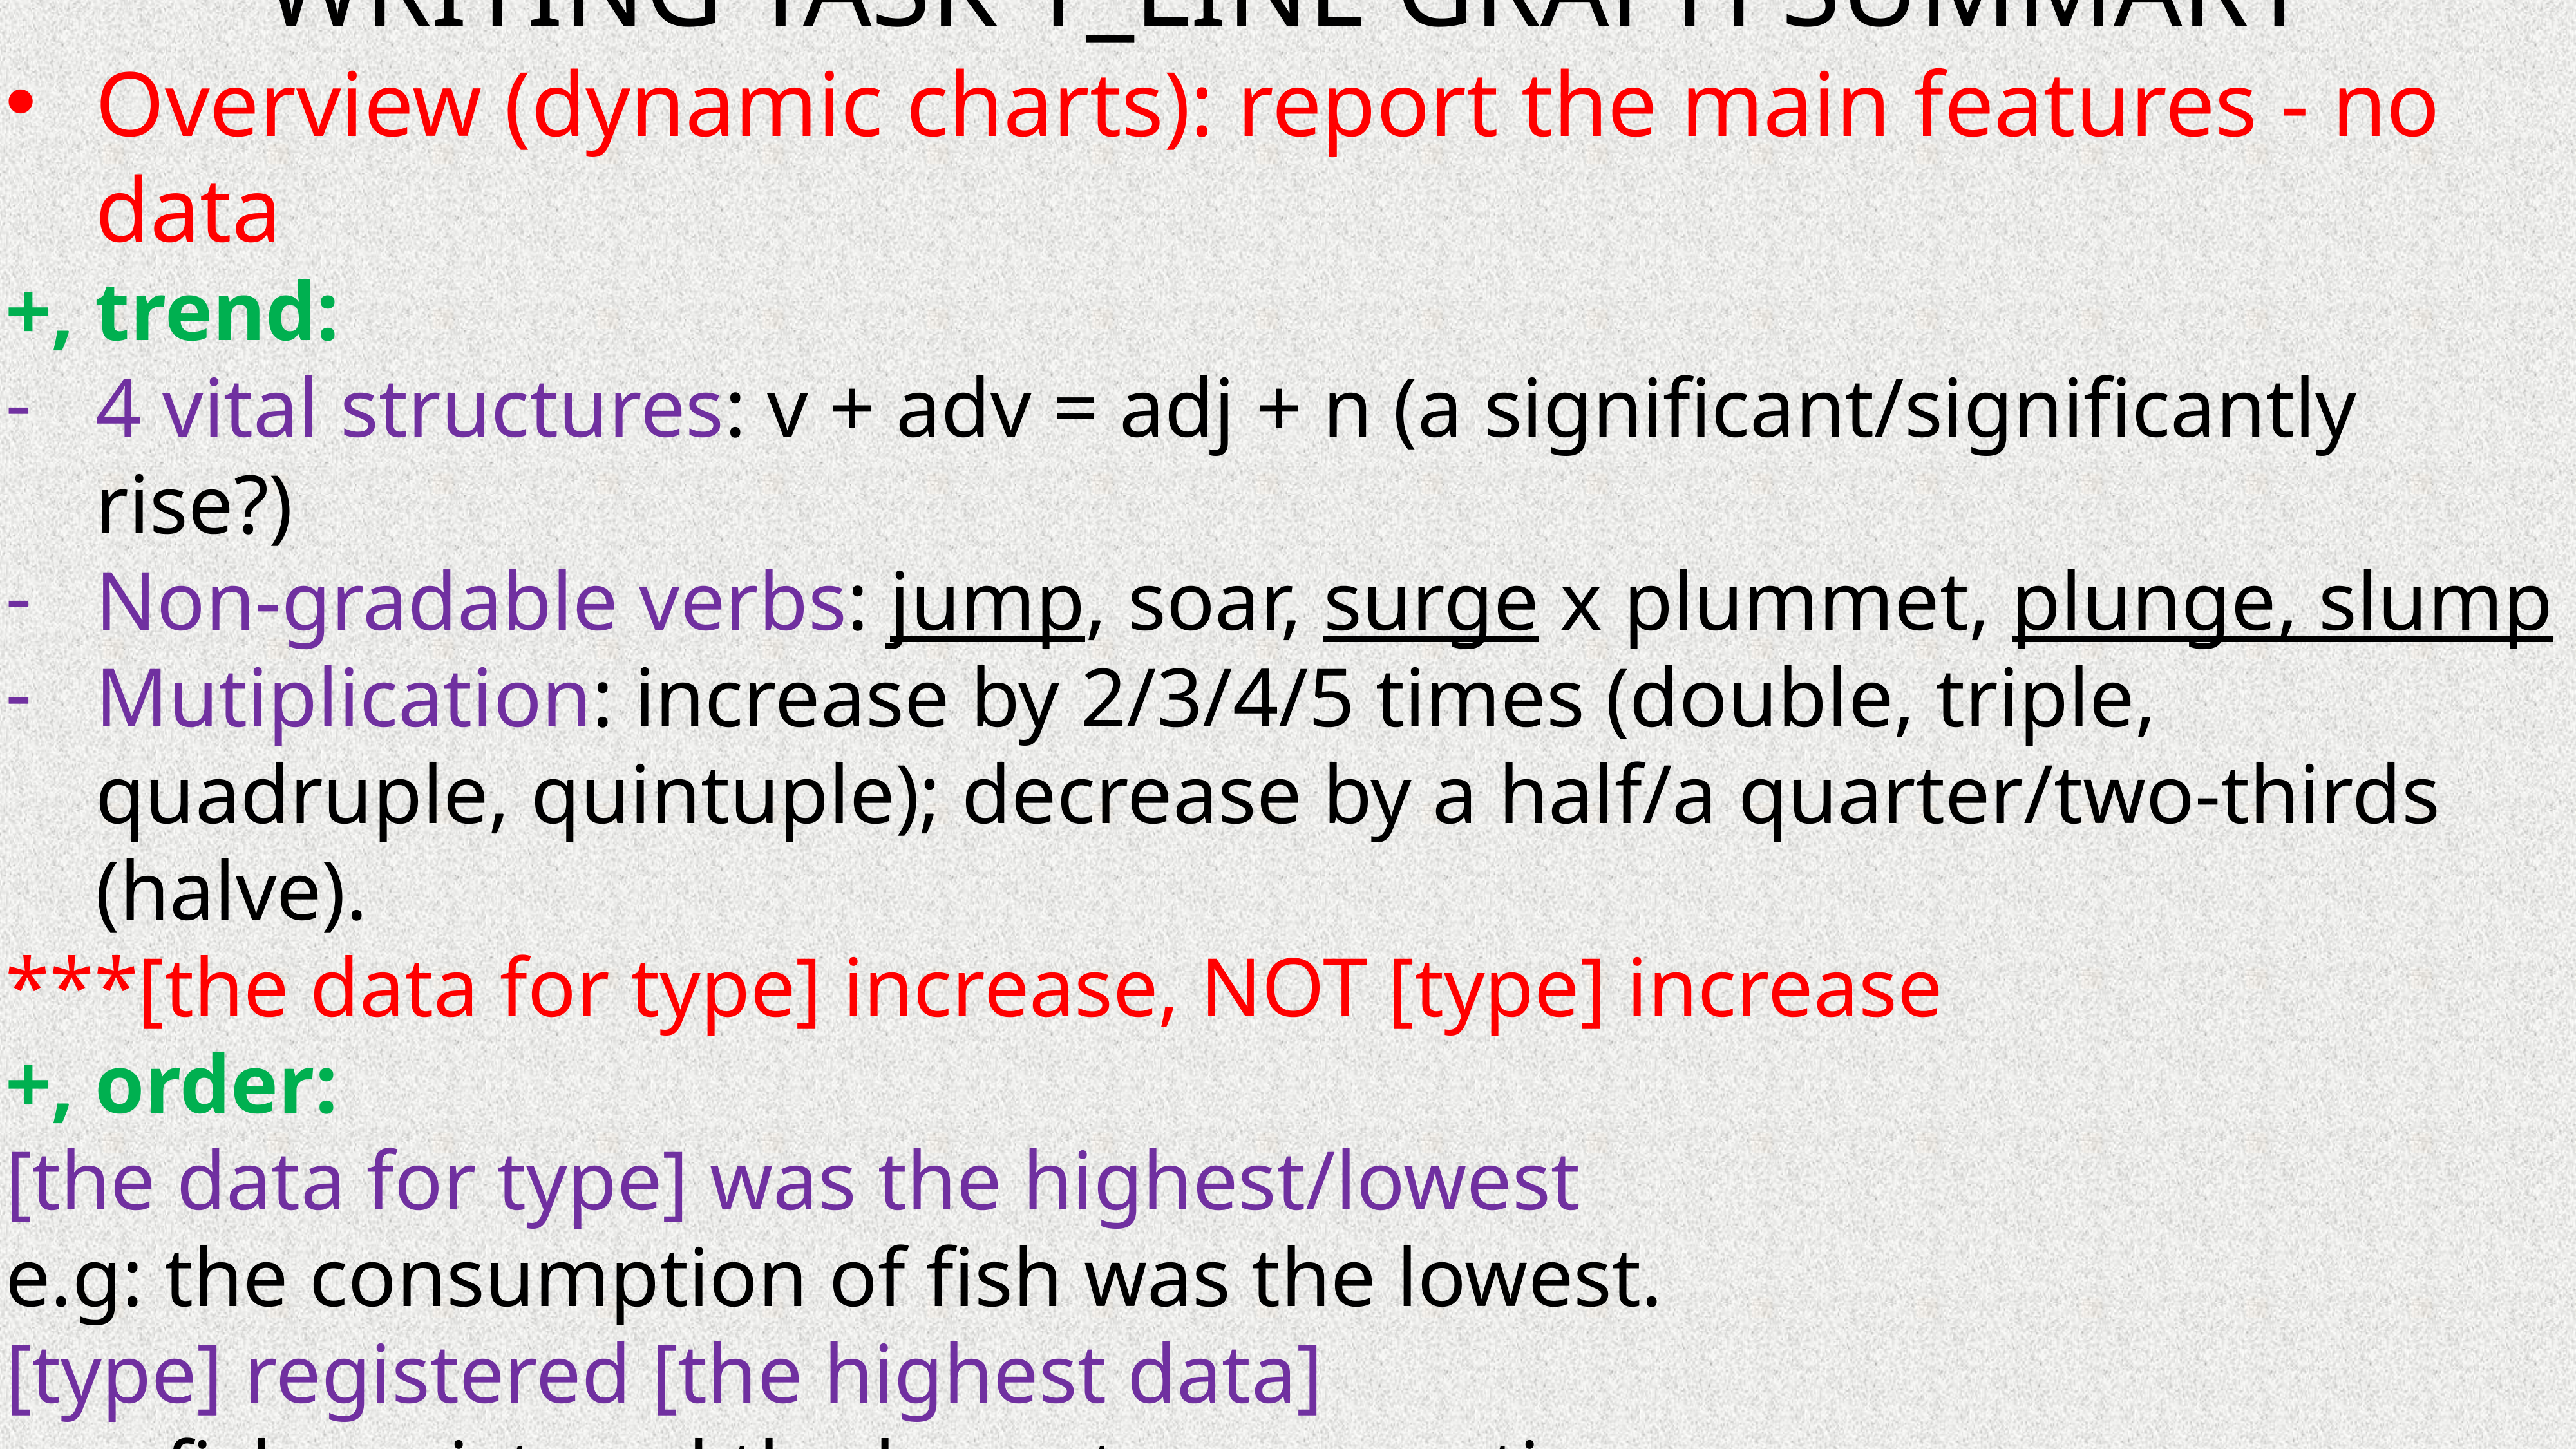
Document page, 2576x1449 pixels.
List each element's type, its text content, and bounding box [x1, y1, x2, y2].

text_box WRITING TASK 1_LINE GRAPH SUMMARY Overview (dynamic charts): report the main features - no data +, trend: 4 vital structures: v + adv = adj + n (a significant/significantly rise?) Non-gradable verbs: jump, soar, surge x plummet, plunge, slump Mutiplication: increase by 2/3/4/5 times (double, triple, quadruple, quintuple); decrease by a half/a quarter/two-thirds (halve). ***[the data for type] increase, NOT [type] increase +, order: [the data for type] was the highest/lowest e.g: the consumption of fish was the lowest. [type] registered [the highest data] e.g: fish registered the lowest consumption. [0, 0, 2576, 1449]
